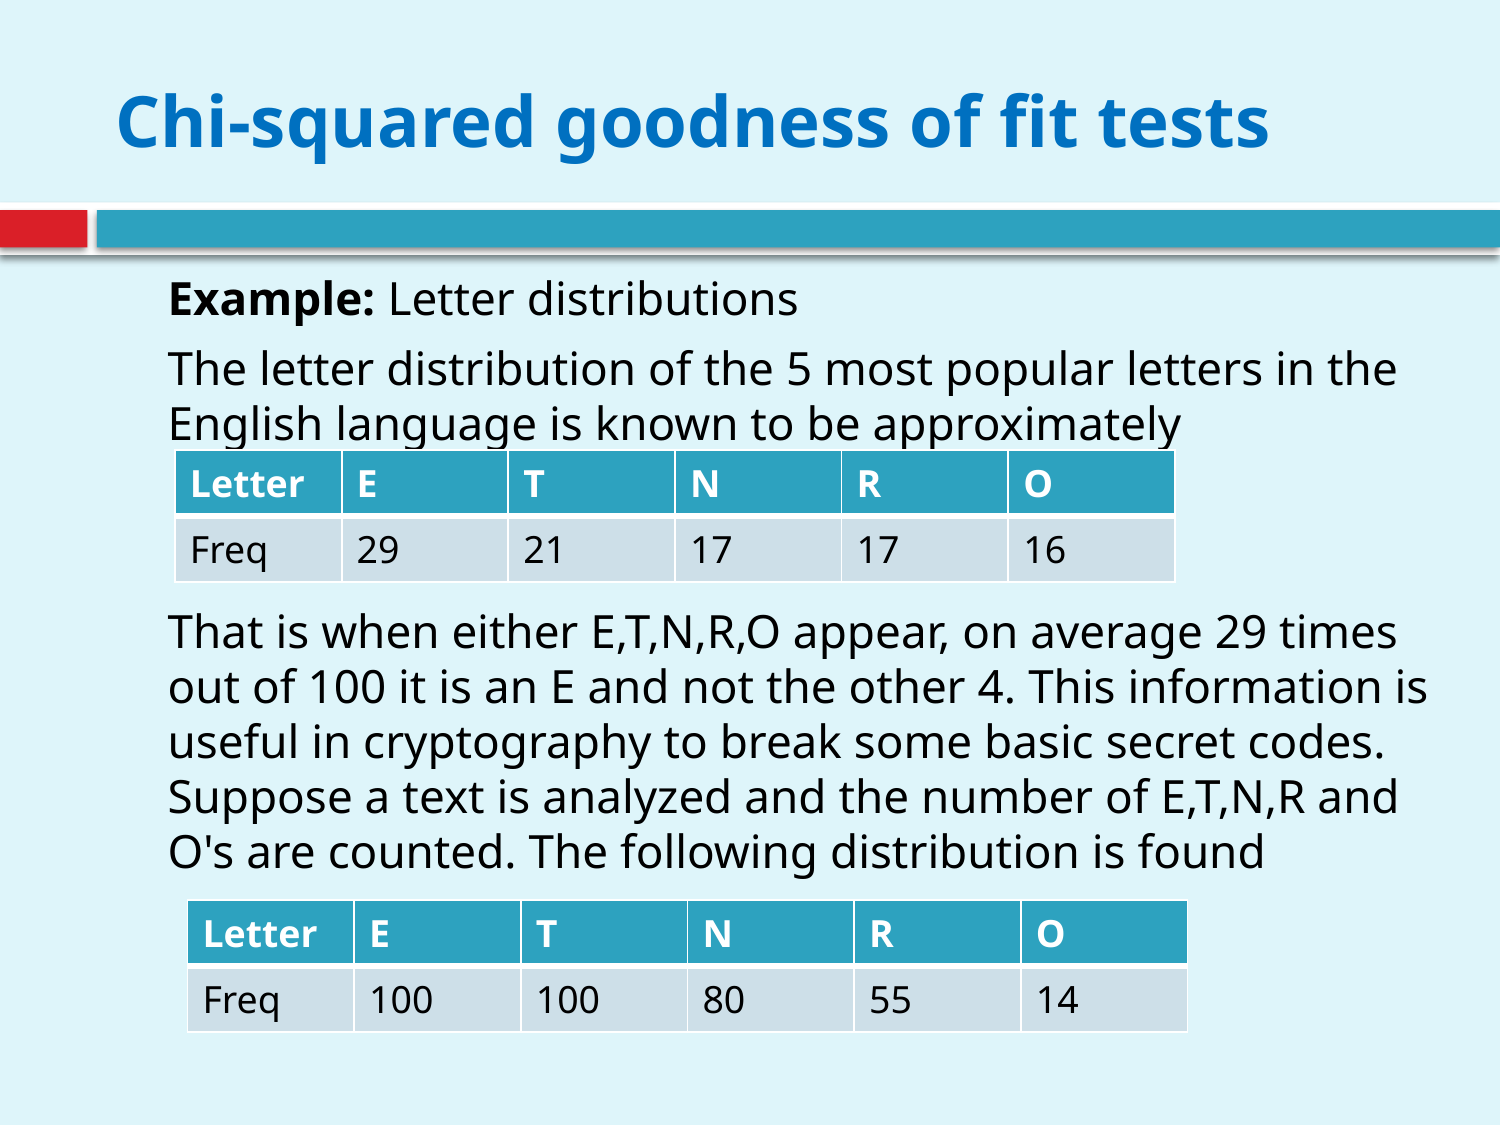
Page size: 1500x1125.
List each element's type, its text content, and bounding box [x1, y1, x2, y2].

title Chi-squared goodness of fit tests [100, 37, 1438, 200]
table_cell 16 [1009, 519, 1174, 581]
table_header R [855, 901, 1020, 963]
table_cell 100 [522, 969, 687, 1031]
table_cell 14 [1022, 969, 1187, 1031]
table_header N [676, 451, 841, 513]
table_header T [509, 451, 674, 513]
table_cell 100 [355, 969, 520, 1031]
table_cell 21 [509, 519, 674, 581]
table_header N [688, 901, 853, 963]
table_cell 17 [676, 519, 841, 581]
table_header O [1022, 901, 1187, 963]
table_cell 80 [688, 969, 853, 1031]
table_cell Freq [176, 519, 341, 581]
table_header O [1009, 451, 1174, 513]
table_header E [355, 901, 520, 963]
table_header E [343, 451, 507, 513]
table_cell 29 [343, 519, 507, 581]
table_header T [522, 901, 687, 963]
table_header Letter [176, 451, 341, 513]
list Example: Letter distributions The letter distribution of the 5 most popular letters in the English language is known to be approximately That is when either E,T,N,R,O appear, on average 29 times out of 100 it is an E and not the other 4. This information is useful in cryptography to break some basic secret codes. Suppose a text is analyzed and the number of E,T,N,R and O's are counted. The following distribution is found [100, 262, 1463, 1075]
table_cell 17 [842, 519, 1007, 581]
table_header R [842, 451, 1007, 513]
table_header Letter [188, 901, 353, 963]
table_cell 55 [855, 969, 1020, 1031]
table_cell Freq [188, 969, 353, 1031]
